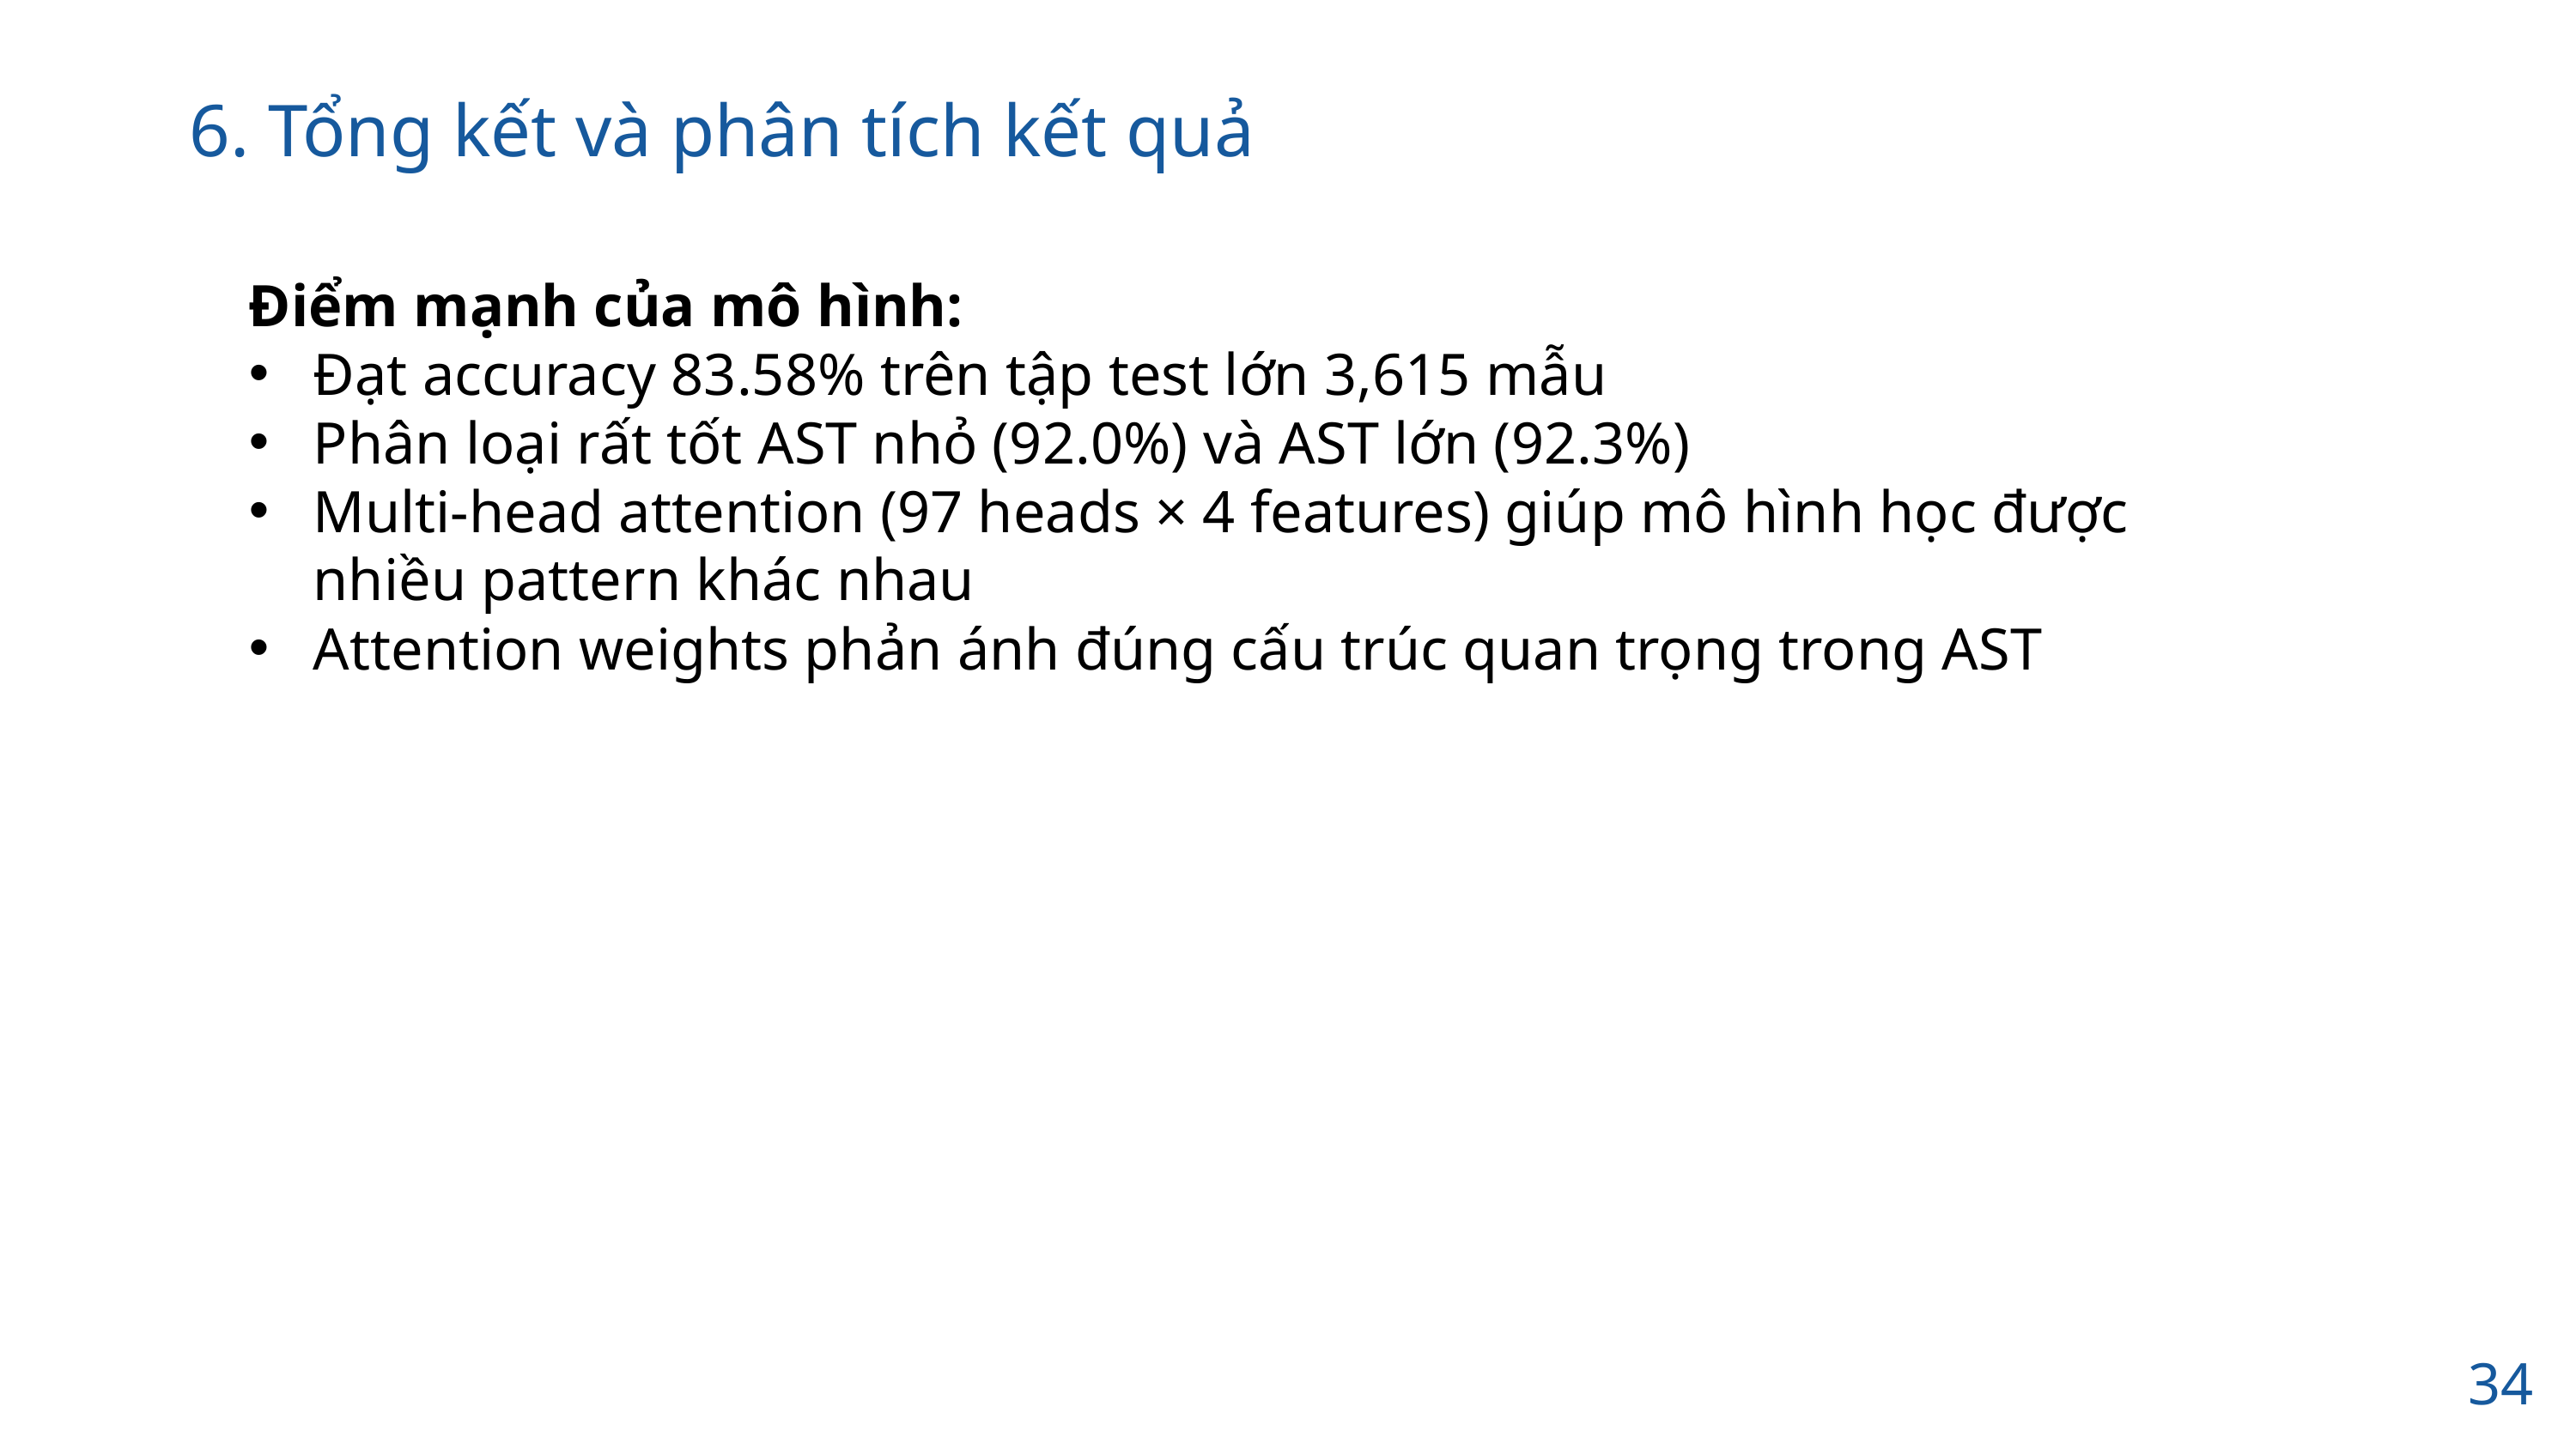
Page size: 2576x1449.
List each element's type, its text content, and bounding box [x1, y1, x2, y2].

text_box 6. Tổng kết và phân tích kết quả [129, 92, 2108, 171]
text_box 34 [2468, 1336, 2534, 1416]
text_box Điểm mạnh của mô hình: Đạt accuracy 83.58% trên tập test lớn 3,615 mẫu Phân loại rất tốt AST nhỏ (92.0%) và AST lớn (92.3%) Multi-head attention (97 heads × 4 features) giúp mô hình học được nhiều pattern khác nhau Attention weights phản ánh đúng cấu trúc quan trọng trong AST [235, 263, 2158, 688]
